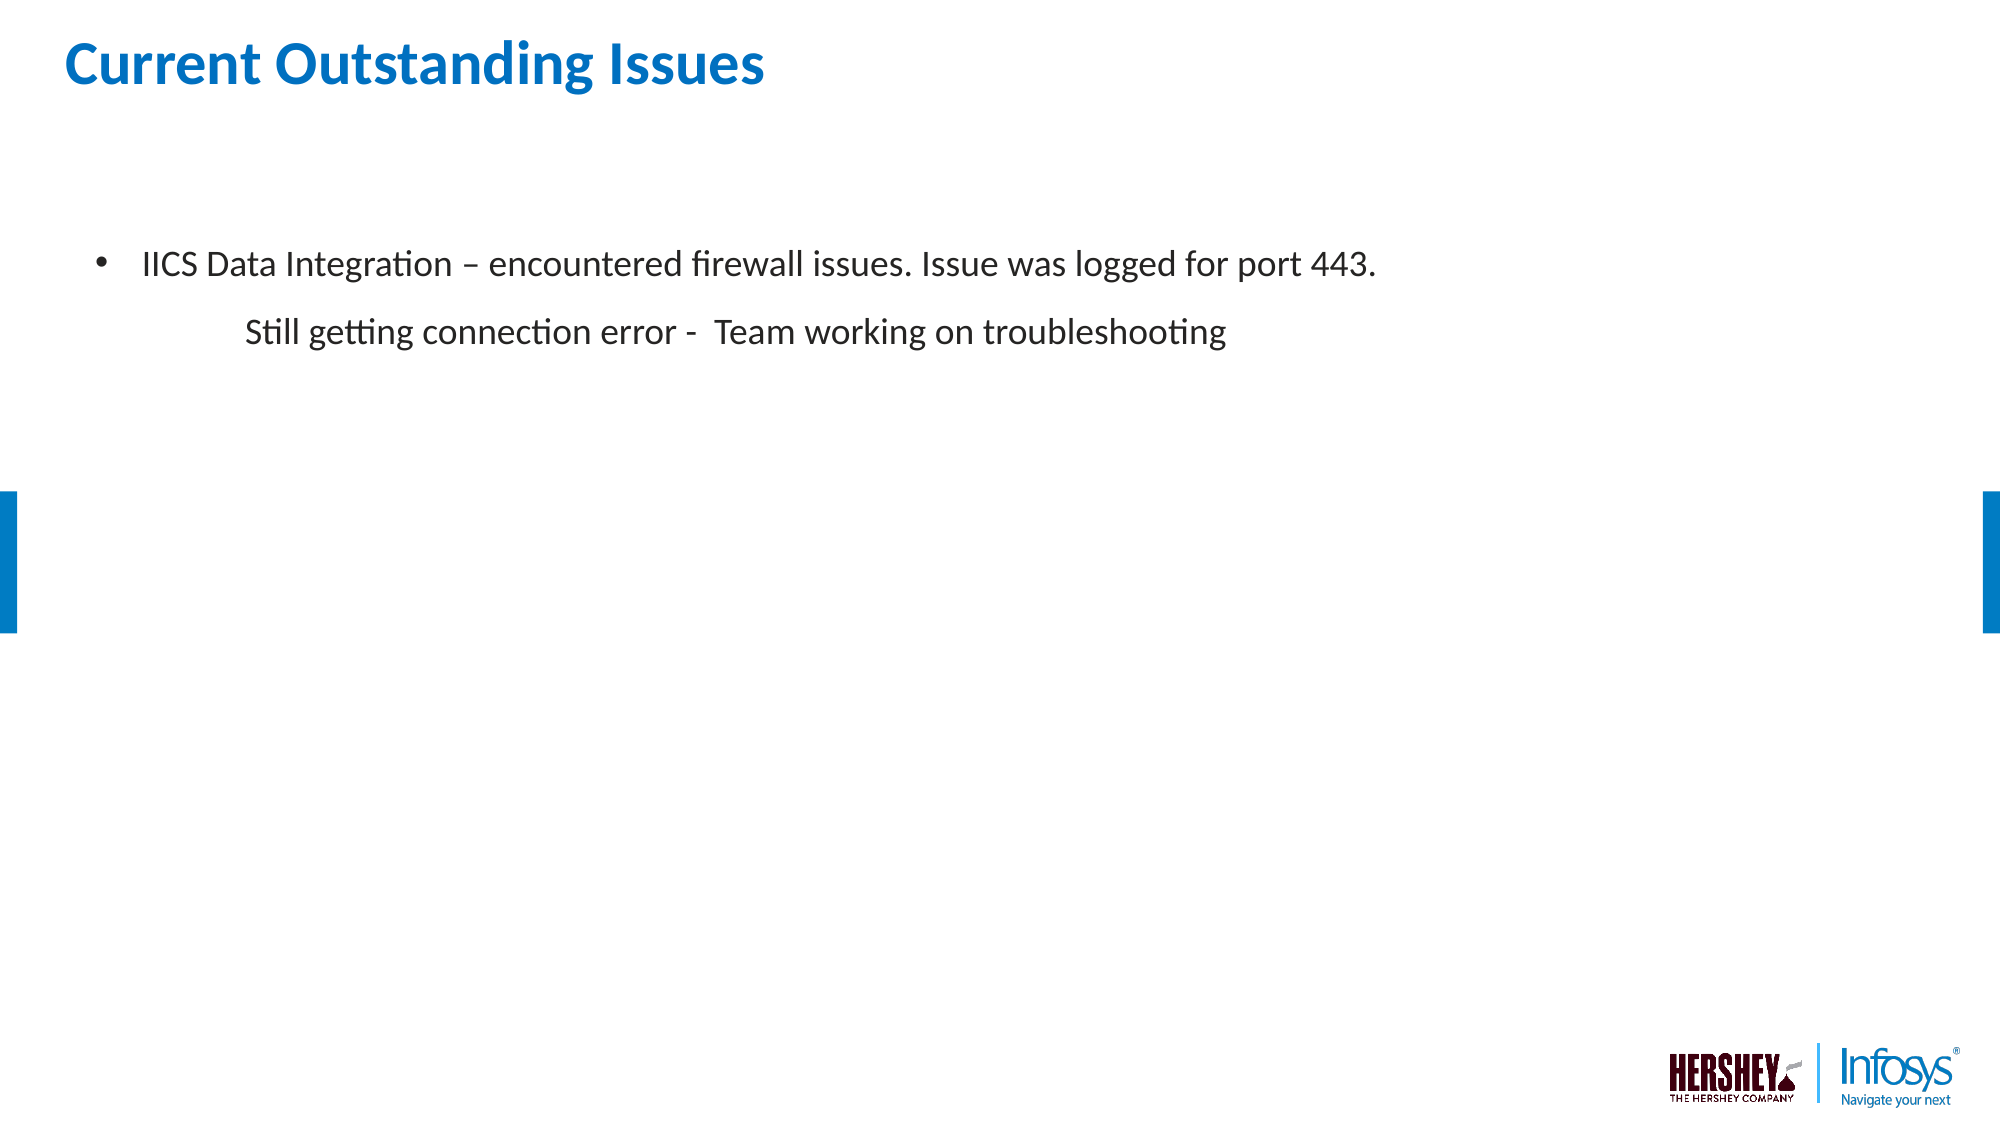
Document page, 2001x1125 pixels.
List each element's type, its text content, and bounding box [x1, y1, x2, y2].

picture [1670, 1053, 1802, 1102]
picture [1842, 1047, 1960, 1108]
title Current Outstanding Issues [50, 23, 1980, 107]
text_box IICS Data Integration – encountered firewall issues. Issue was logged for port 443. Still getting connection error - Team working on troubleshooting [80, 209, 1713, 494]
